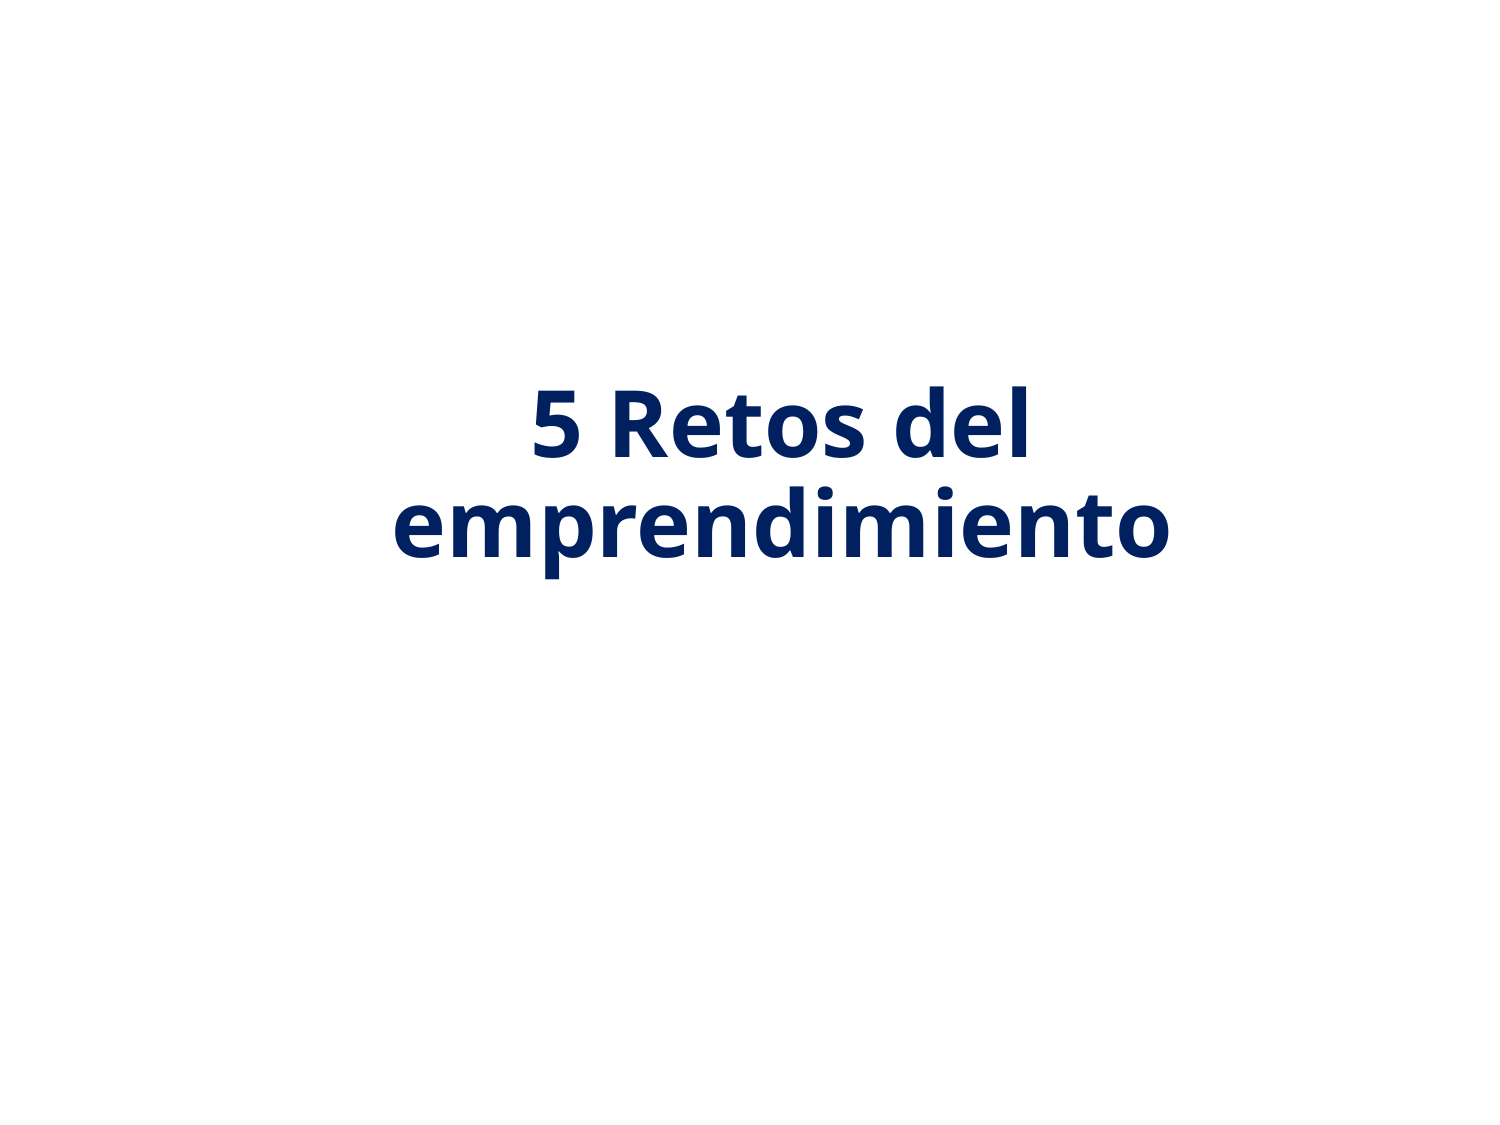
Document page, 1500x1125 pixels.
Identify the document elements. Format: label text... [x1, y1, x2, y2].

title 5 Retos del emprendimiento [260, 368, 1305, 587]
